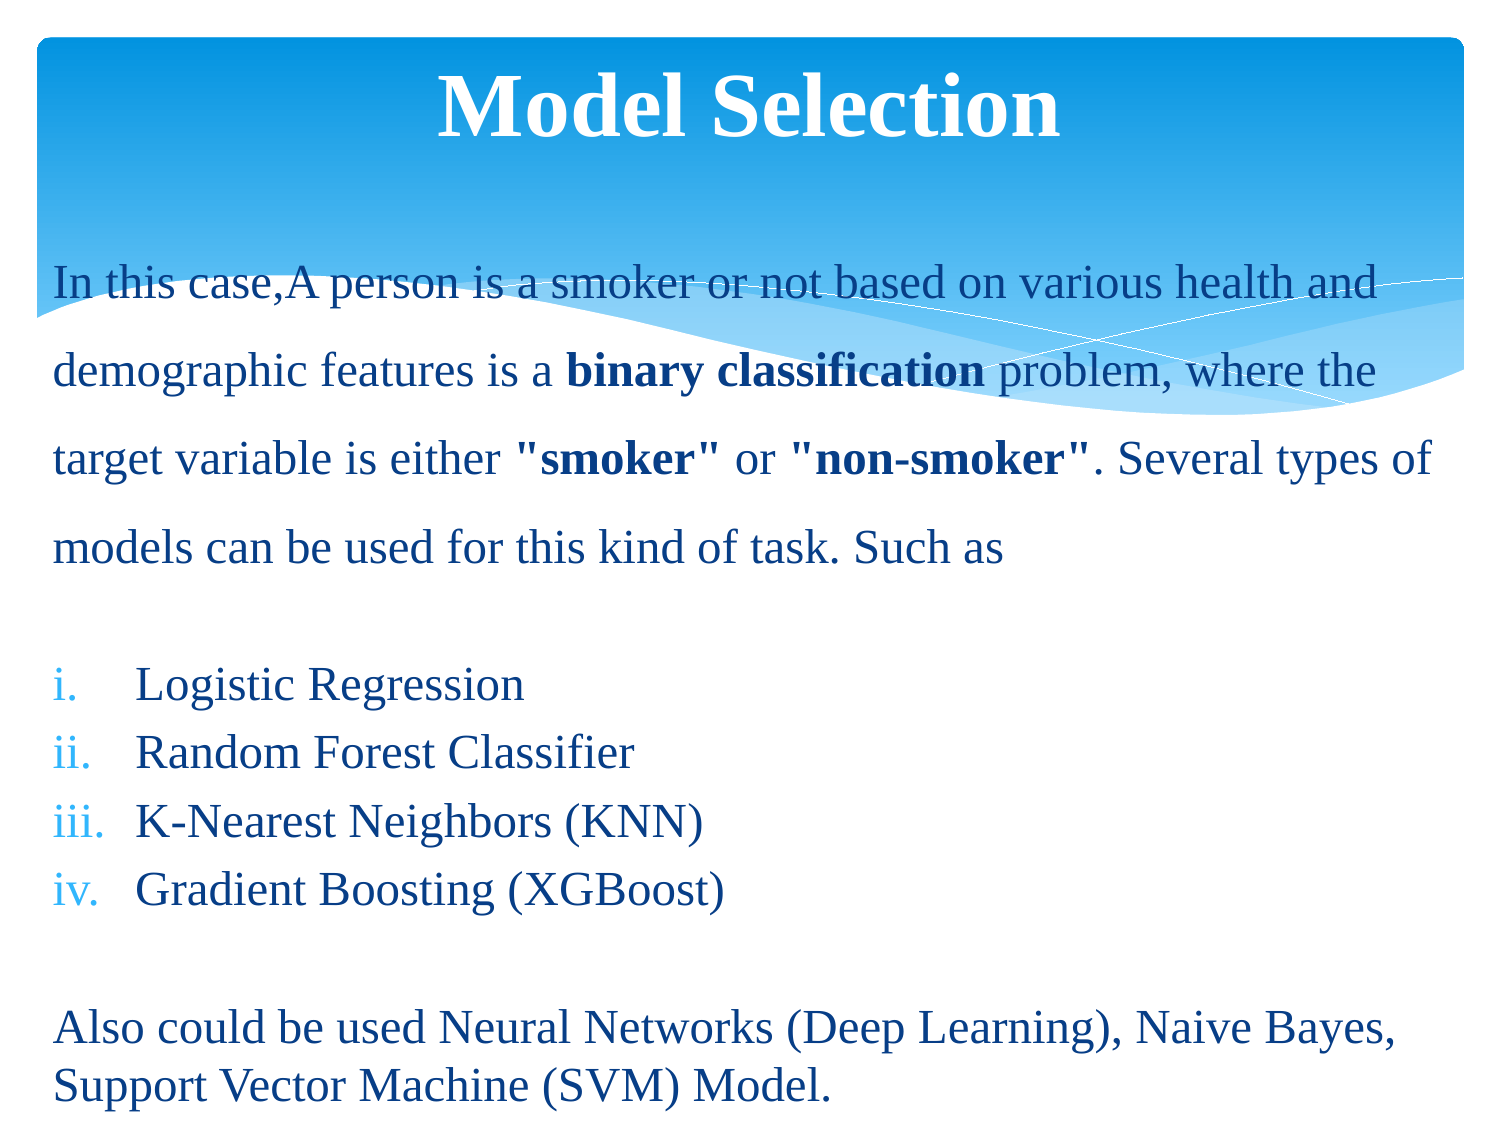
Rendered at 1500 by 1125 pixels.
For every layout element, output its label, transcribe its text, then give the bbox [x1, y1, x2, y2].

title Model Selection [103, 24, 1397, 175]
list In this case,A person is a smoker or not based on various health and demographic features is a binary classification problem, where the target variable is either "smoker" or "non-smoker". Several types of models can be used for this kind of task. Such as Logistic Regression Random Forest Classifier K-Nearest Neighbors (KNN) Gradient Boosting (XGBoost) Also could be used Neural Networks (Deep Learning), Naive Bayes, Support Vector Machine (SVM) Model. [37, 212, 1463, 1125]
